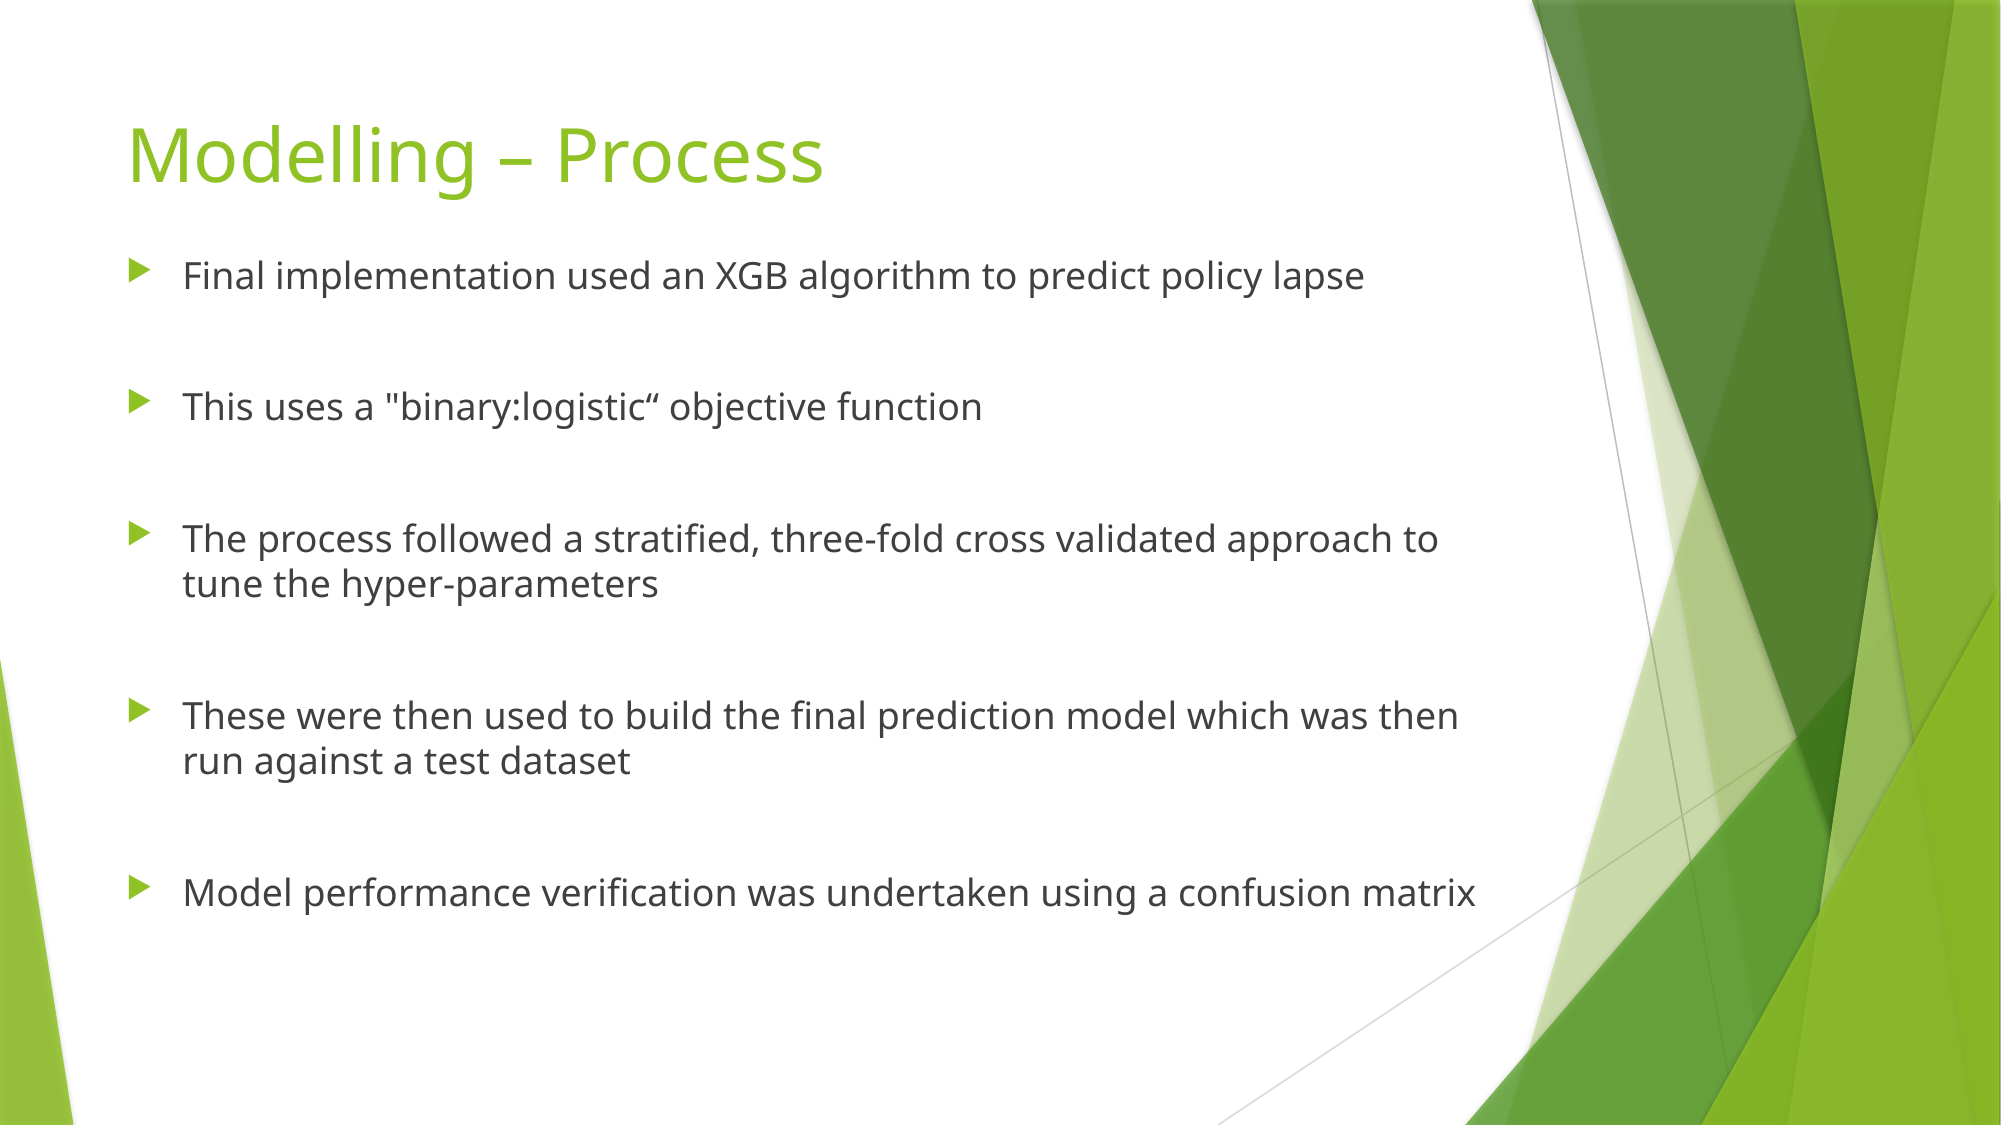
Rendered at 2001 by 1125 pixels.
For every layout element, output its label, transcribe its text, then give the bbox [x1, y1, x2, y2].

list Final implementation used an XGB algorithm to predict policy lapse This uses a "binary:logistic“ objective function The process followed a stratified, three-fold cross validated approach to tune the hyper-parameters These were then used to build the final prediction model which was then run against a test dataset Model performance verification was undertaken using a confusion matrix [111, 244, 1522, 881]
title Modelling – Process [111, 99, 1522, 244]
